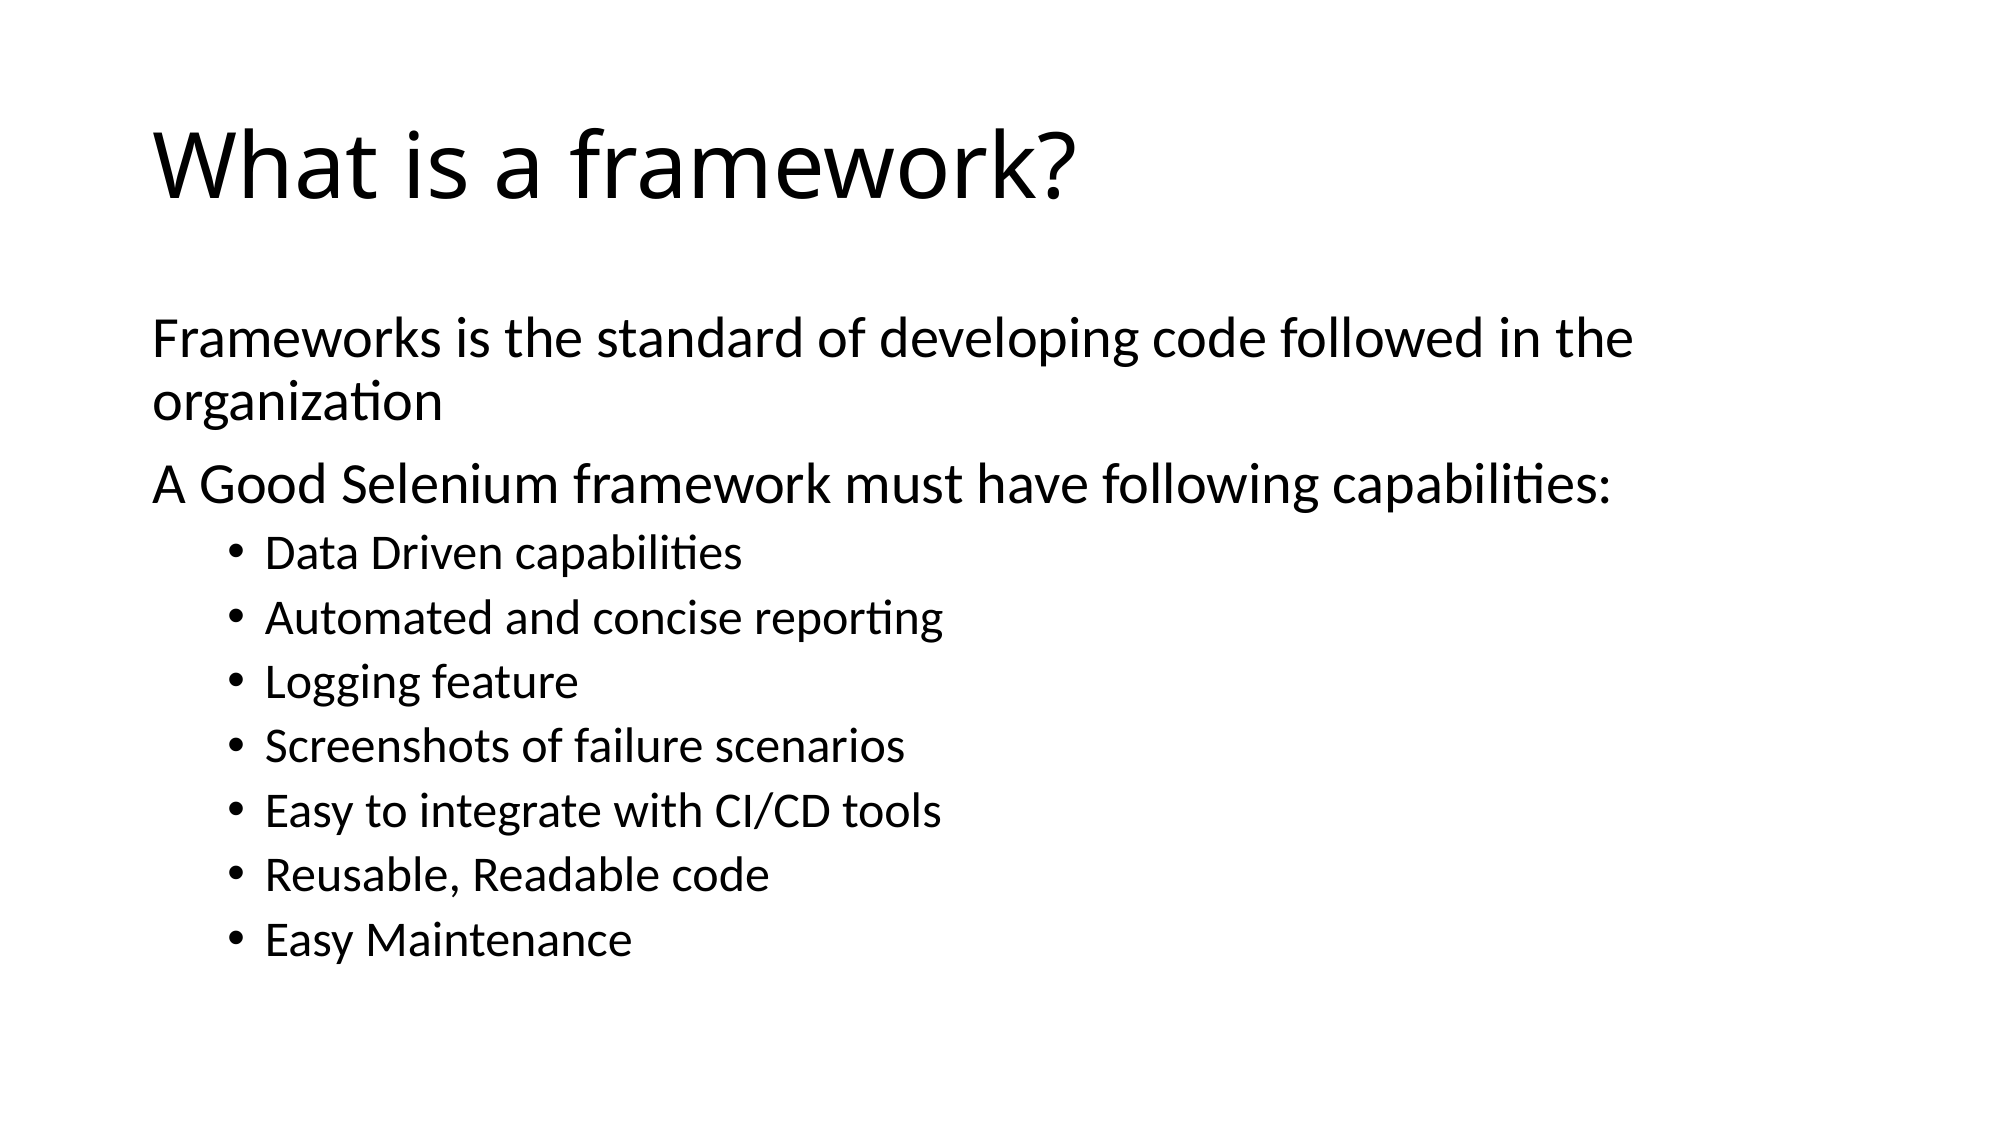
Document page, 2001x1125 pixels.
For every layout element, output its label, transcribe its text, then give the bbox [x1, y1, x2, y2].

list Frameworks is the standard of developing code followed in the organization A Good Selenium framework must have following capabilities: Data Driven capabilities Automated and concise reporting Logging feature Screenshots of failure scenarios Easy to integrate with CI/CD tools Reusable, Readable code Easy Maintenance [137, 299, 1863, 1014]
title What is a framework? [137, 59, 1863, 278]
